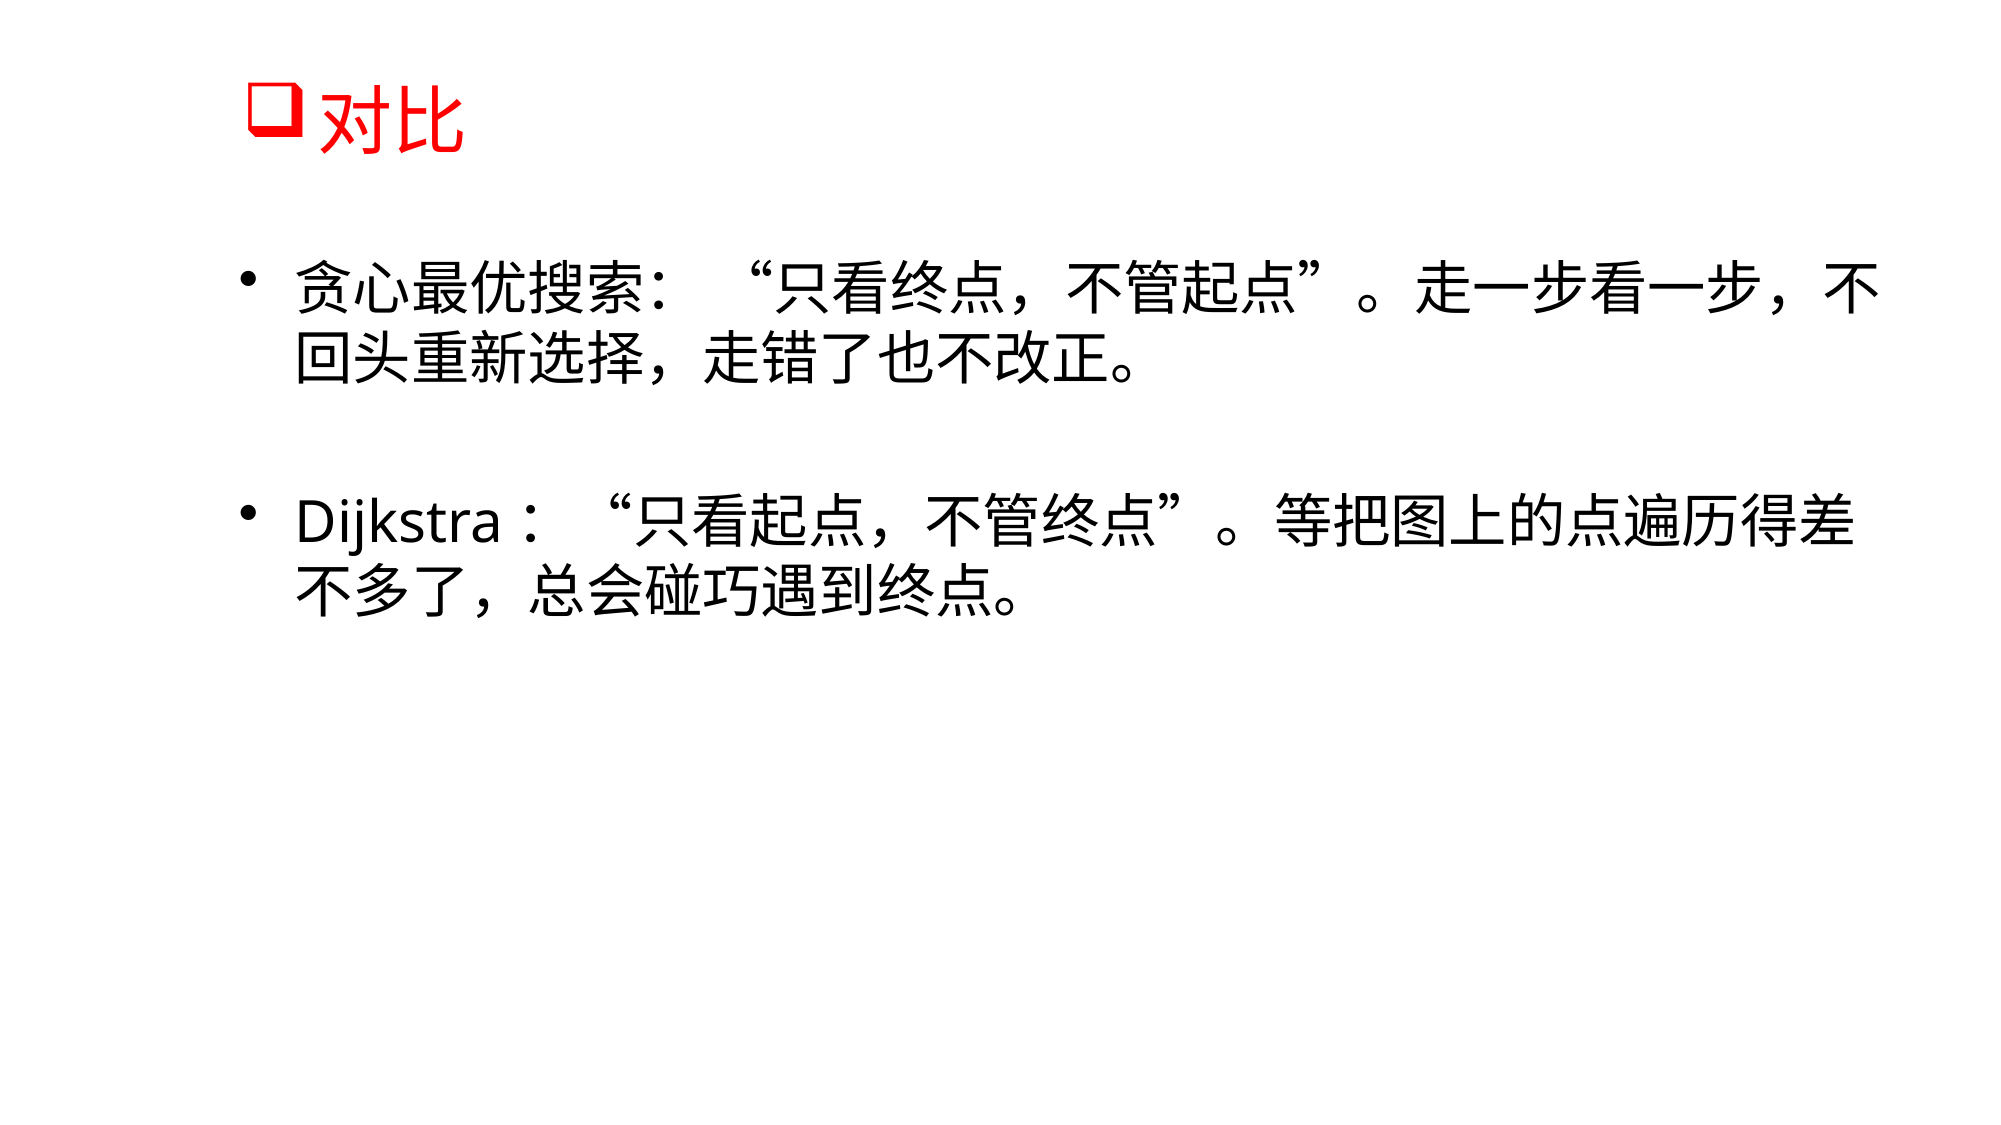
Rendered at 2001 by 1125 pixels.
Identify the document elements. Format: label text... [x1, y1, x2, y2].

text_box 贪心最优搜索： “只看终点，不管起点”。走一步看一步，不回头重新选择，走错了也不改正。 Dijkstra：“只看起点，不管终点”。等把图上的点遍历得差不多了，总会碰巧遇到终点。 [223, 243, 1898, 896]
title 对比 [227, 42, 1482, 206]
